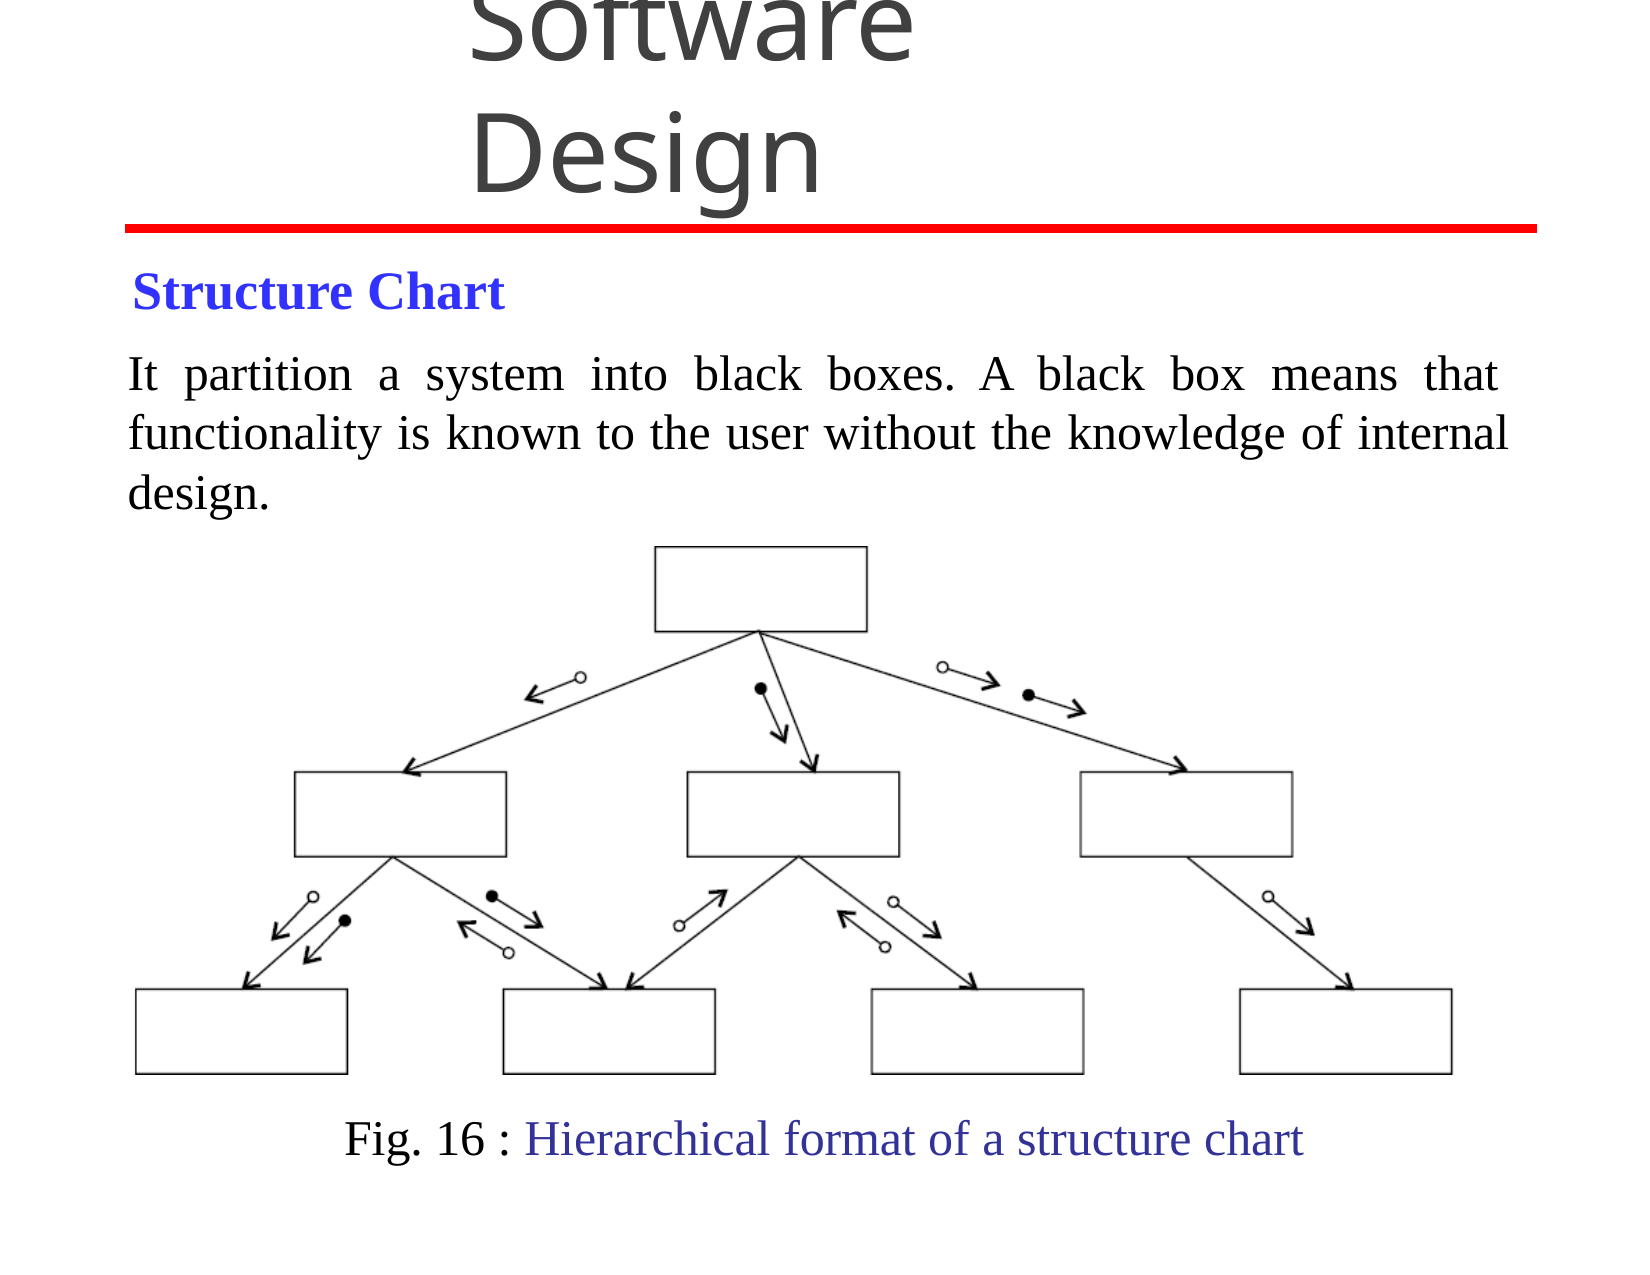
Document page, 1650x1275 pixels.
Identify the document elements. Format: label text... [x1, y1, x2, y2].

title Software Design [465, 0, 1198, 215]
text_box Fig. 16 : Hierarchical format of a structure chart [342, 1103, 1308, 1166]
text_box [134, 546, 1454, 1075]
text_box Structure Chart It partition a system into black boxes. A black box means that functionality is known to the user without the knowledge of internal design. [125, 229, 1525, 522]
